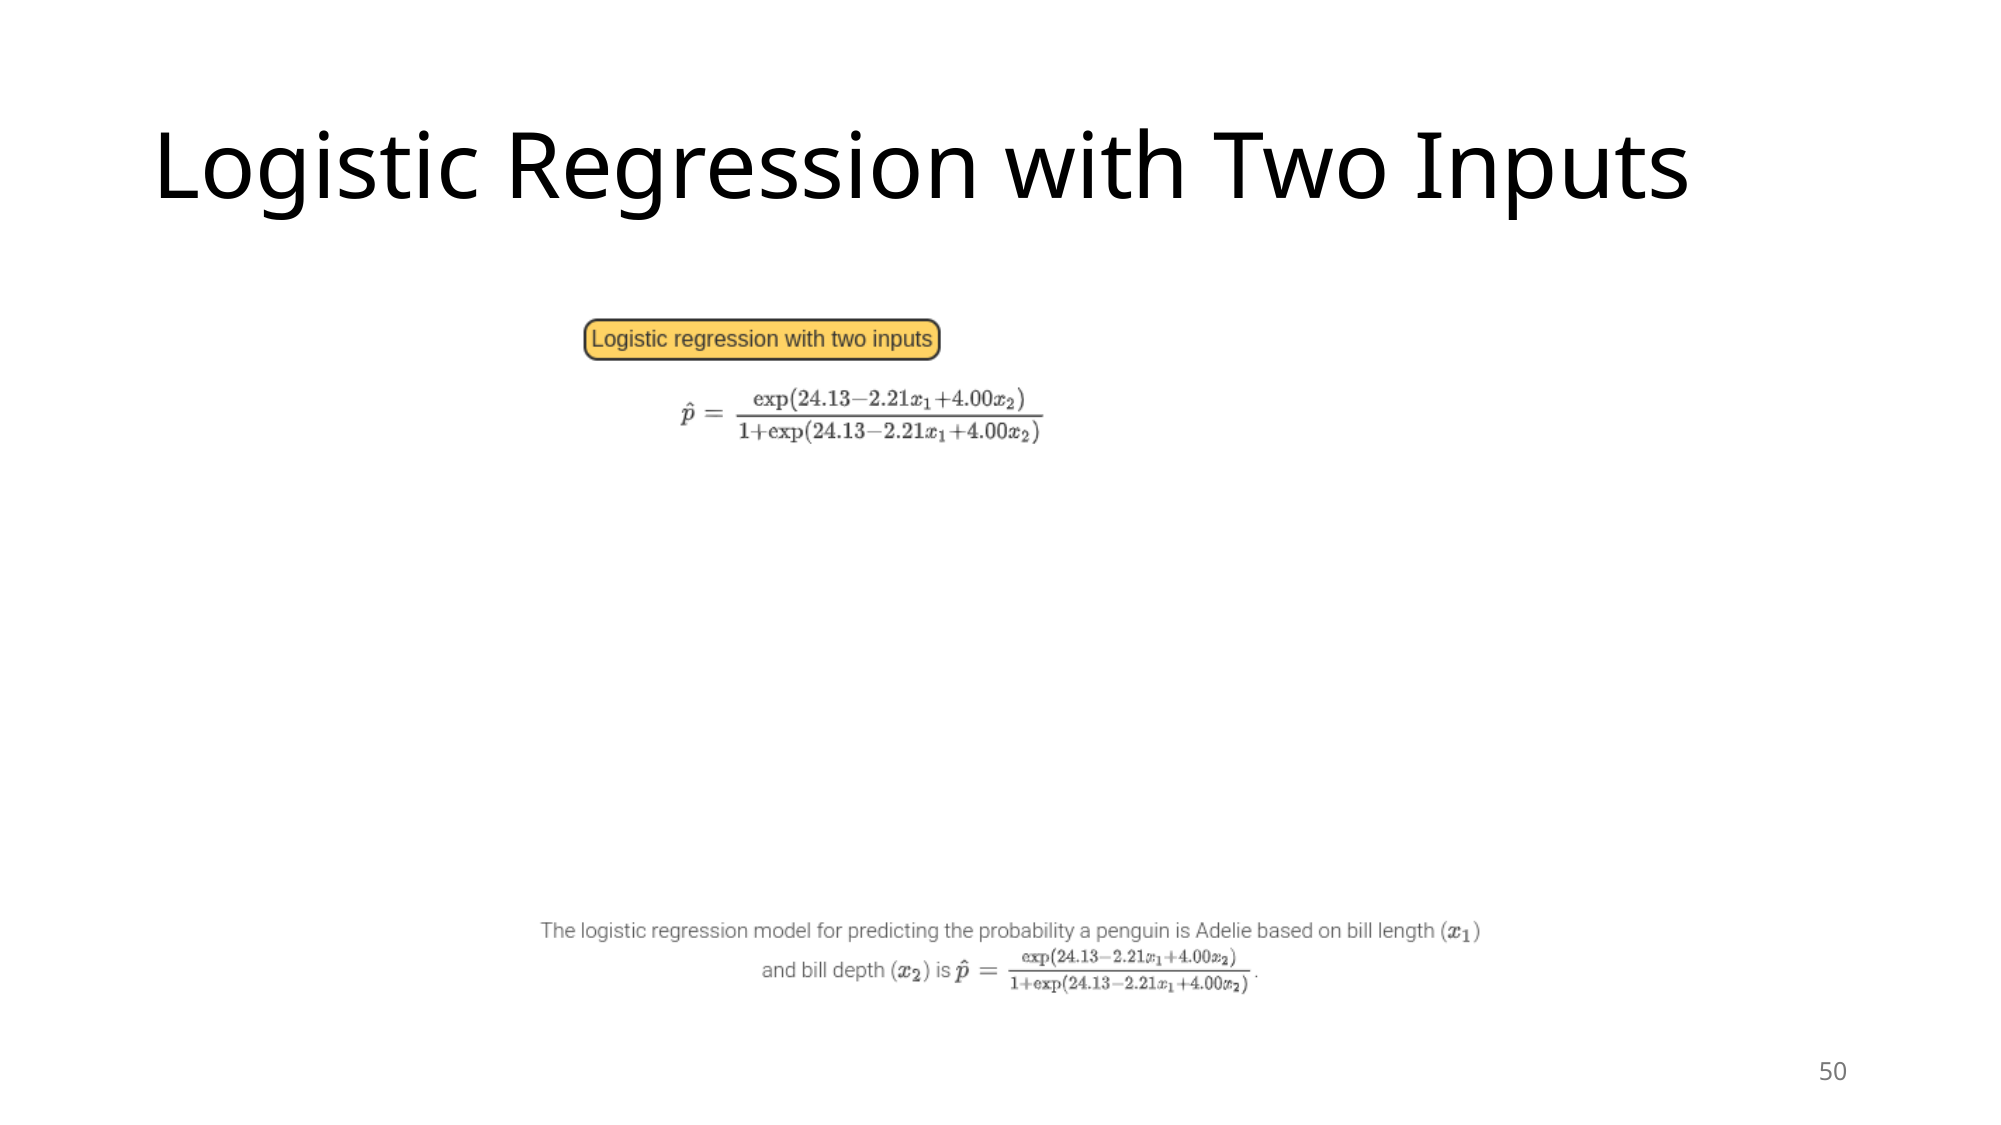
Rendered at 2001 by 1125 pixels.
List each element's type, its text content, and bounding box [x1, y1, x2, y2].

slide_number 50 [1412, 1042, 1863, 1103]
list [497, 298, 1503, 1014]
title Logistic Regression with Two Inputs [137, 59, 1863, 278]
